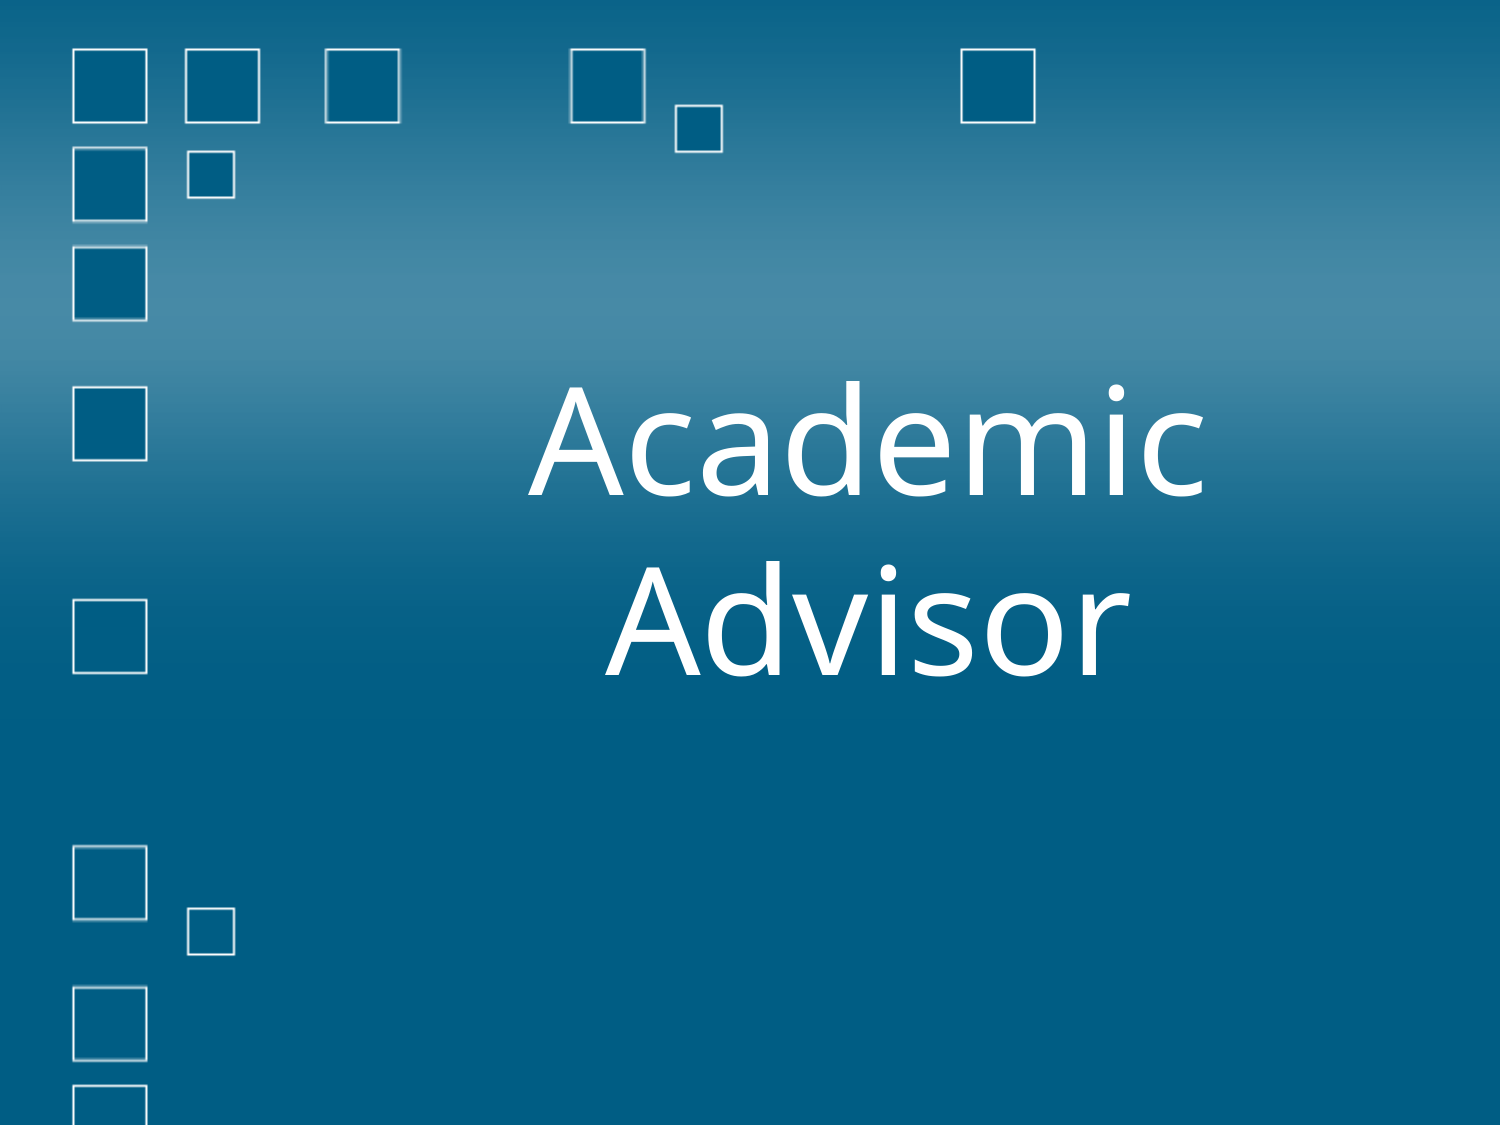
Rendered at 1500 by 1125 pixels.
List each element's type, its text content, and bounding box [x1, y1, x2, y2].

picture [0, 11, 1500, 578]
list Academic Advisor [350, 337, 1388, 988]
picture [72, 1085, 147, 1125]
picture [72, 599, 147, 674]
picture [187, 908, 235, 956]
picture [72, 985, 147, 1062]
picture [72, 845, 147, 922]
